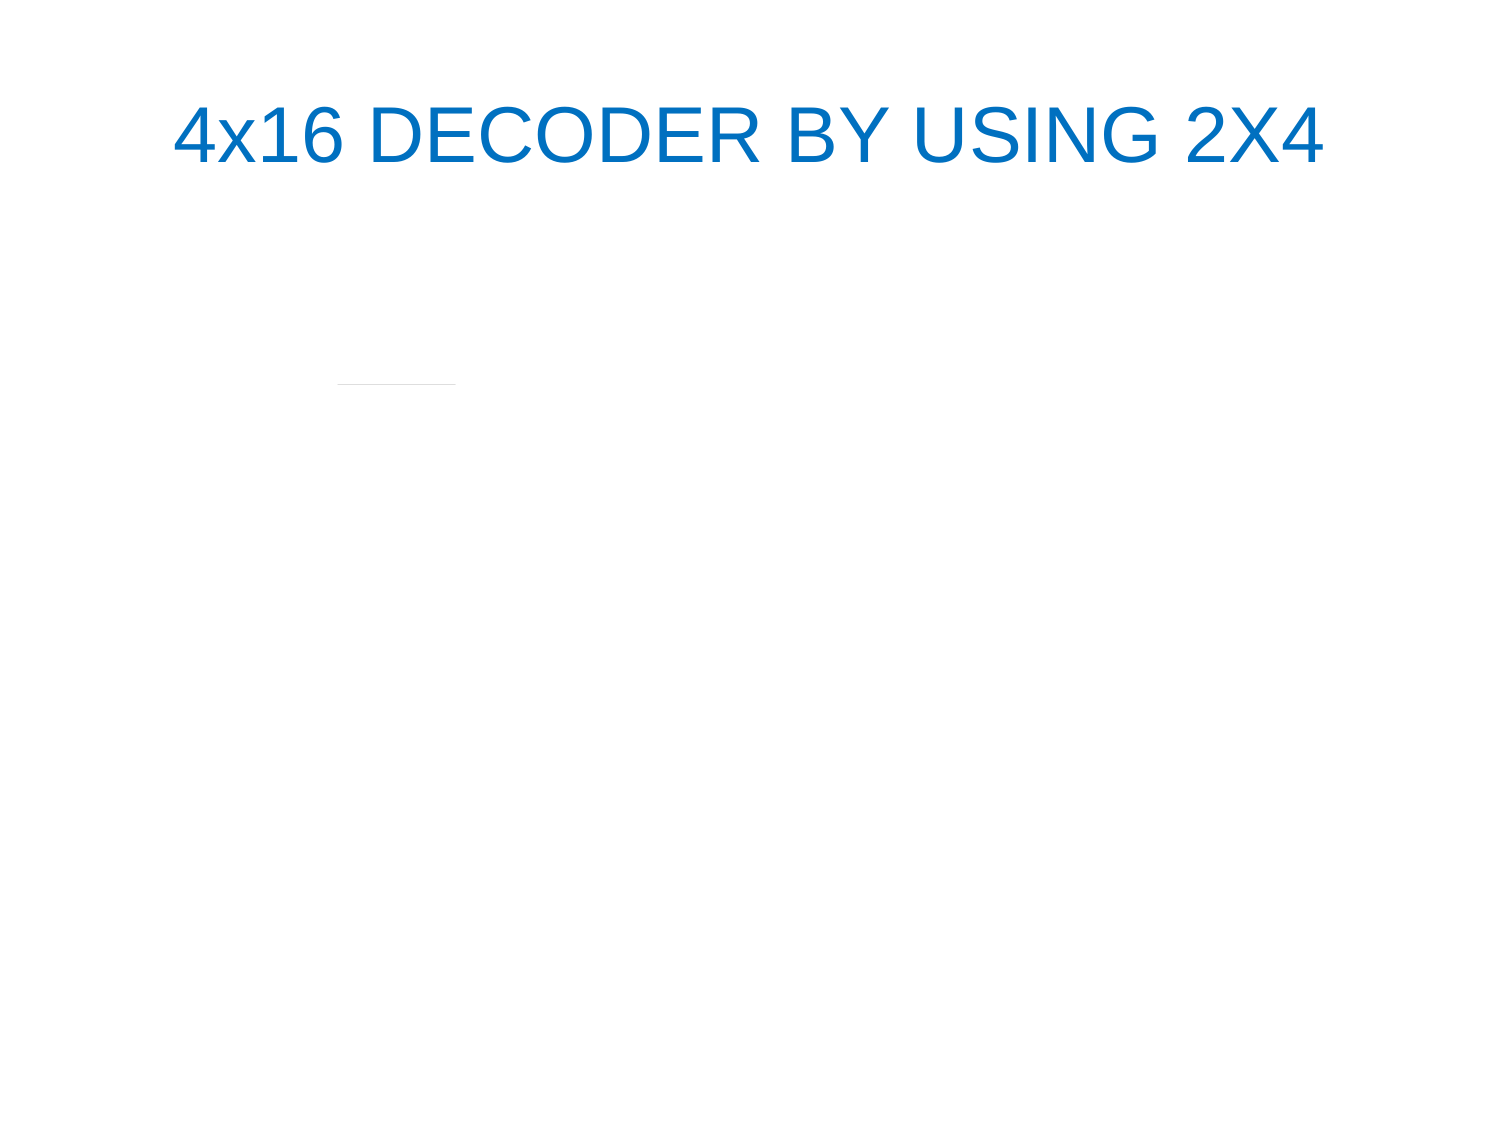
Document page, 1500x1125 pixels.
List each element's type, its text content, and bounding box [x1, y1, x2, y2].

title 4x16 DECODER BY USING 2X4 [75, 37, 1425, 225]
